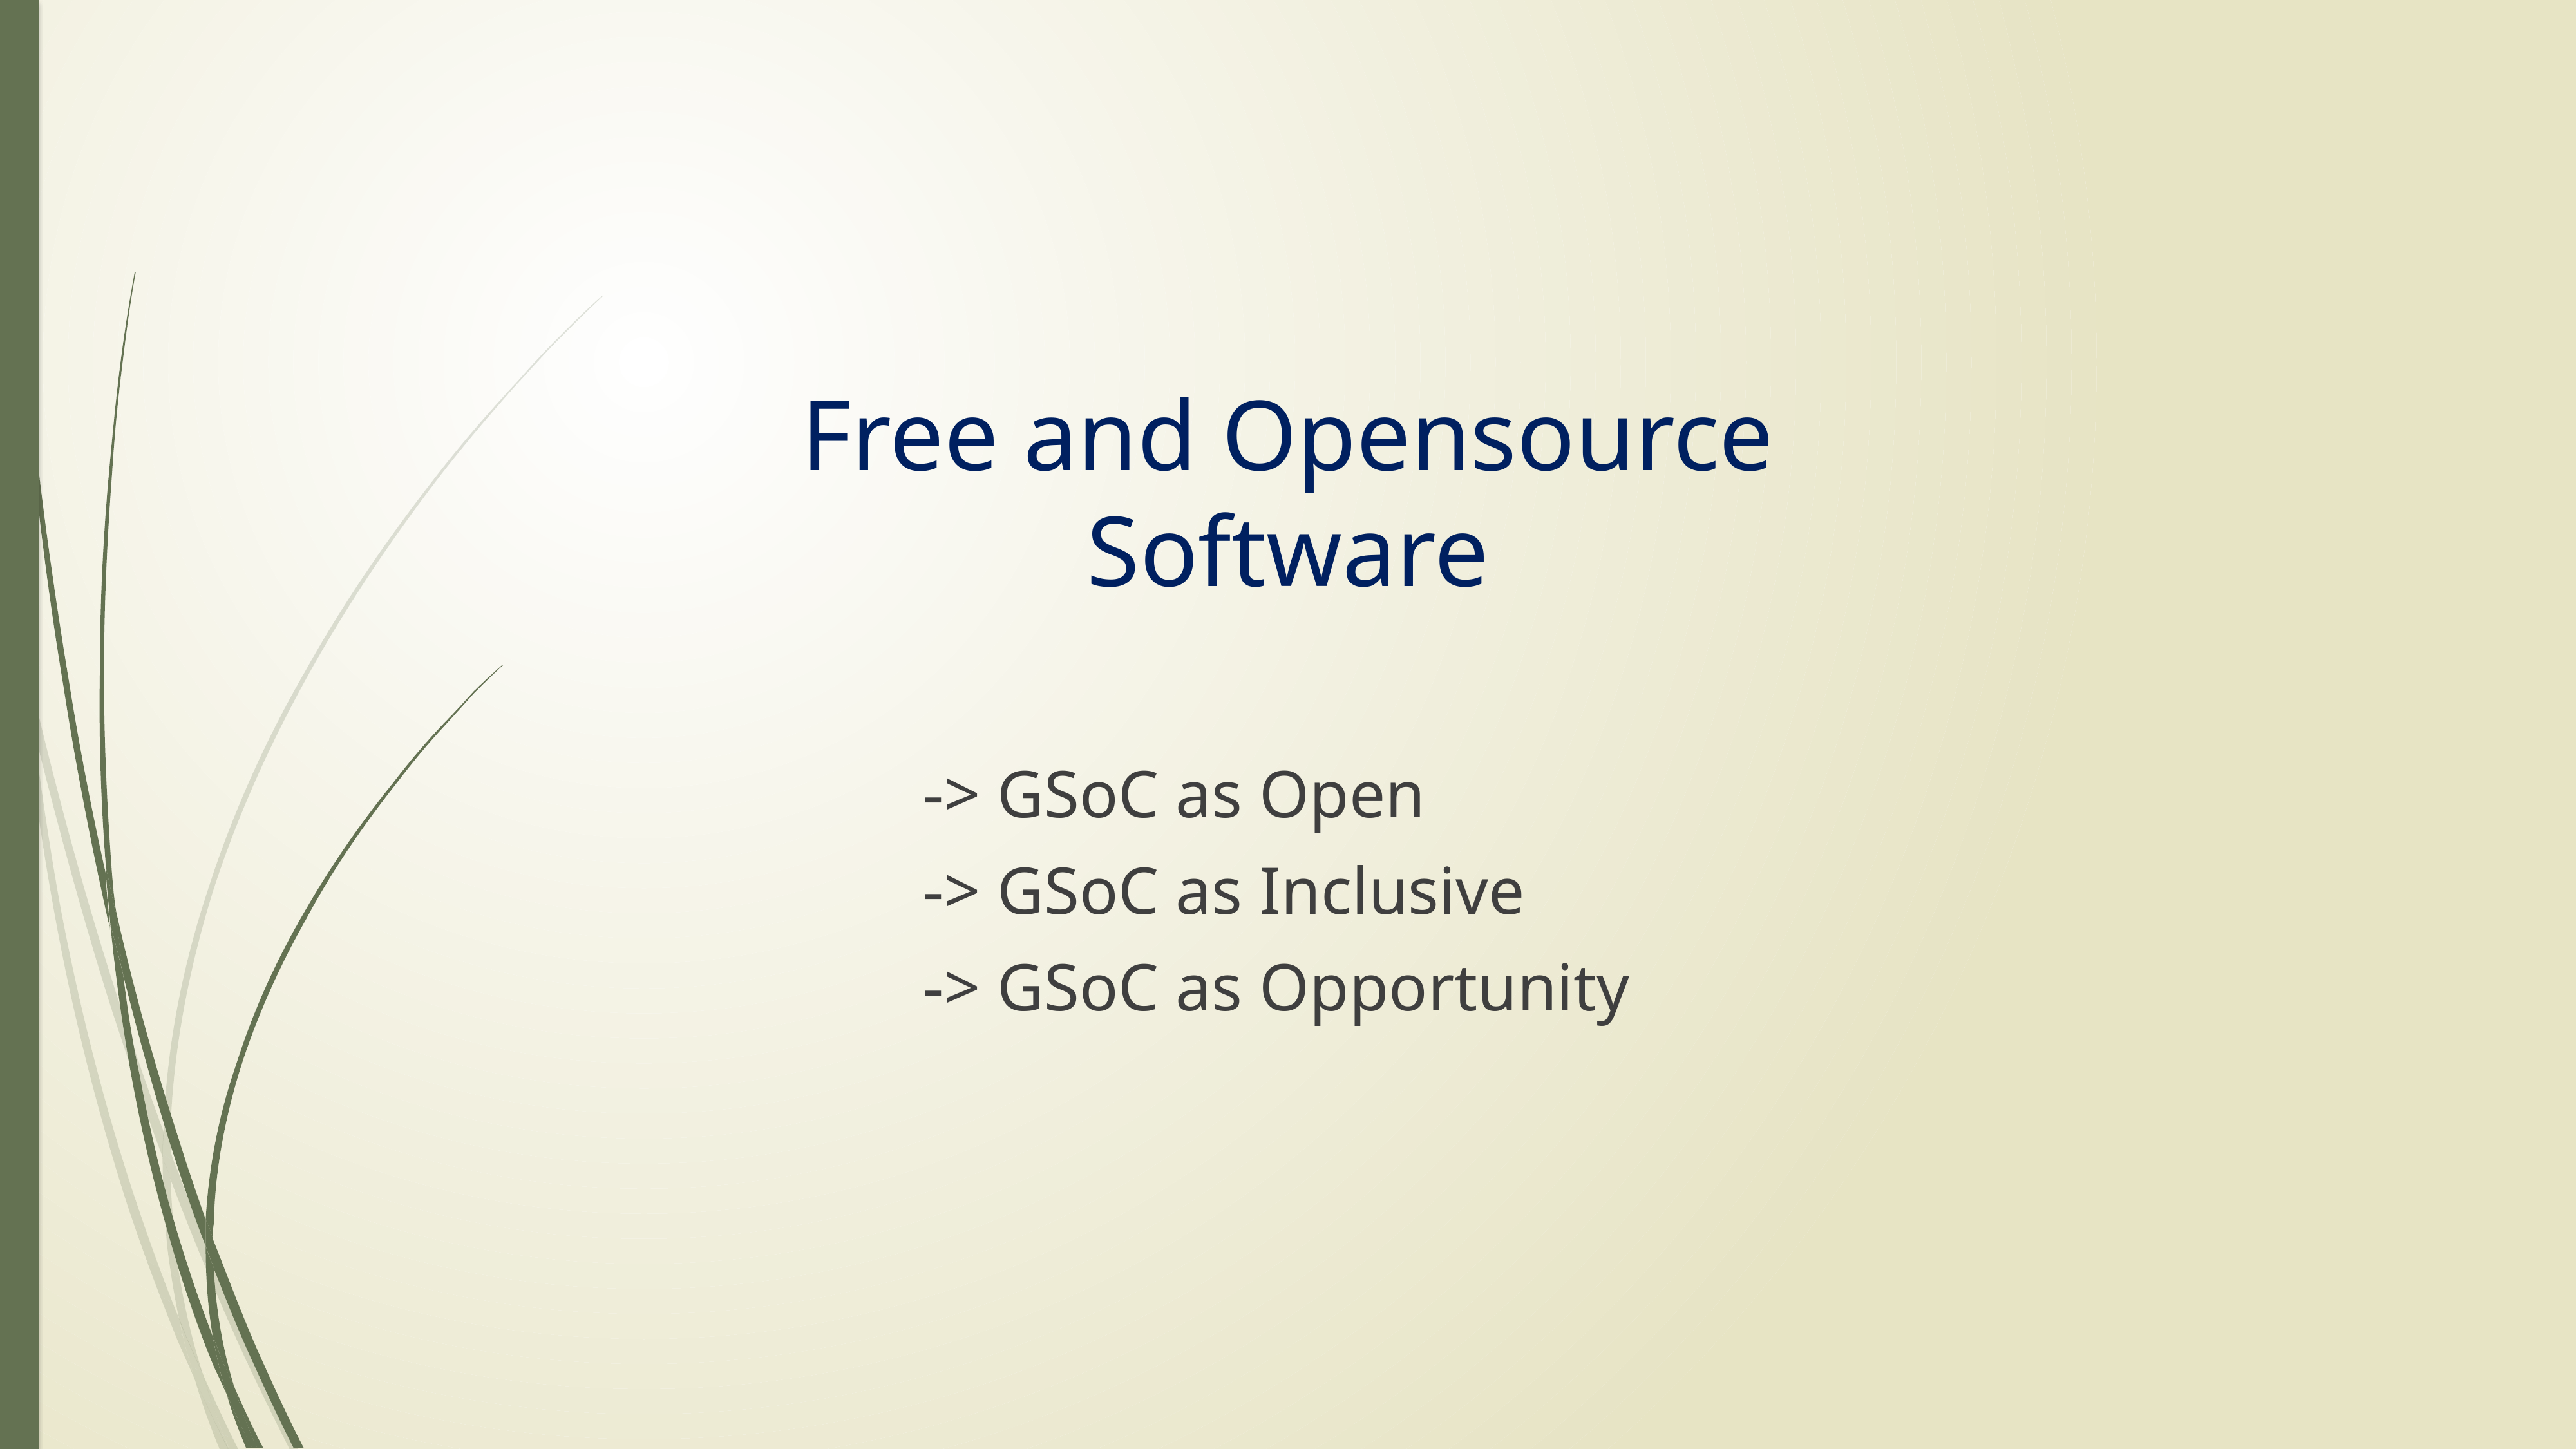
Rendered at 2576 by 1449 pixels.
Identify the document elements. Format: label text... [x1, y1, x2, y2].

title Free and Opensource Software [580, 364, 1996, 504]
title -> GSoC as Open -> GSoC as Inclusive -> GSoC as Opportunity [913, 724, 1663, 1076]
